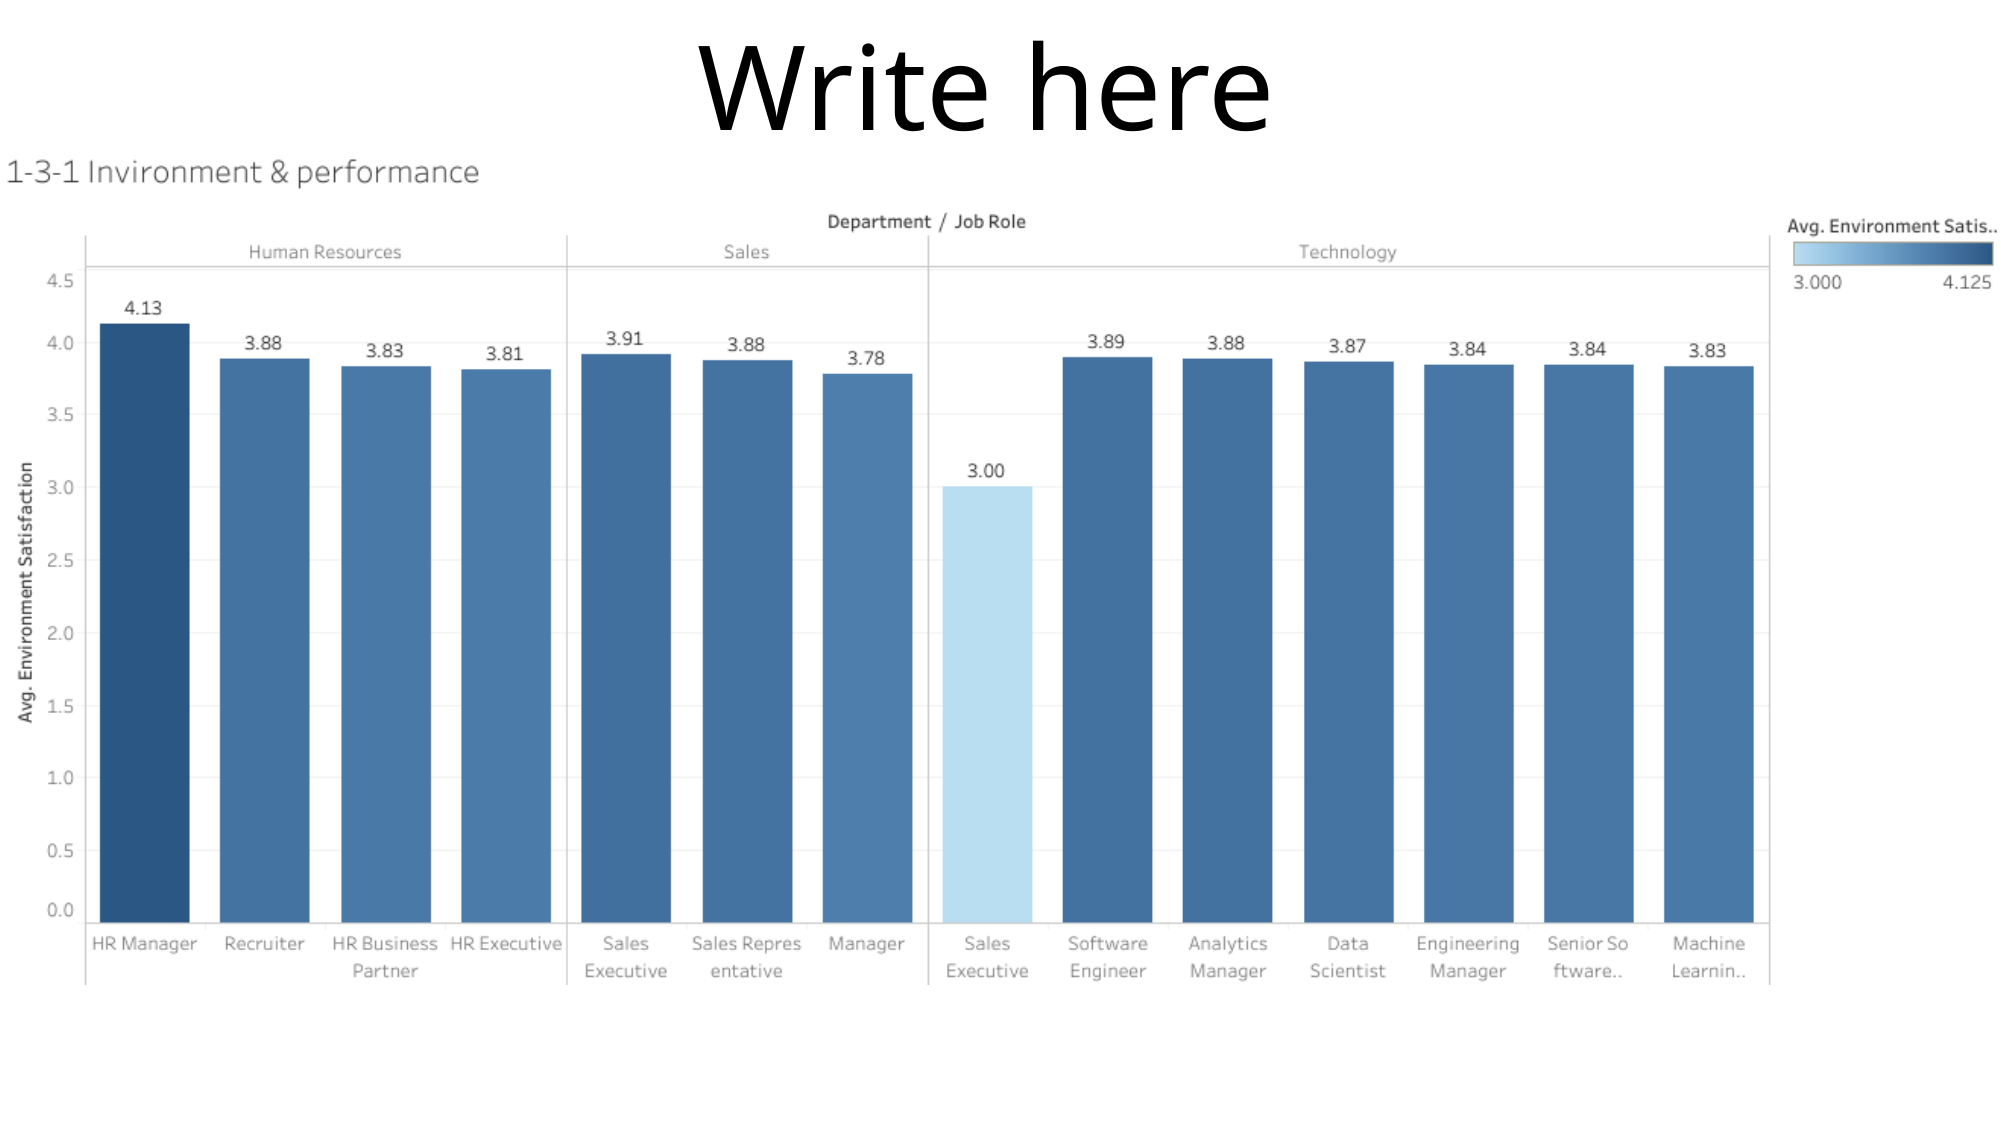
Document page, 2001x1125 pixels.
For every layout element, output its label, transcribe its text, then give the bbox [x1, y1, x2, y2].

picture [0, 140, 2000, 985]
text_box Write here [91, 20, 1881, 140]
